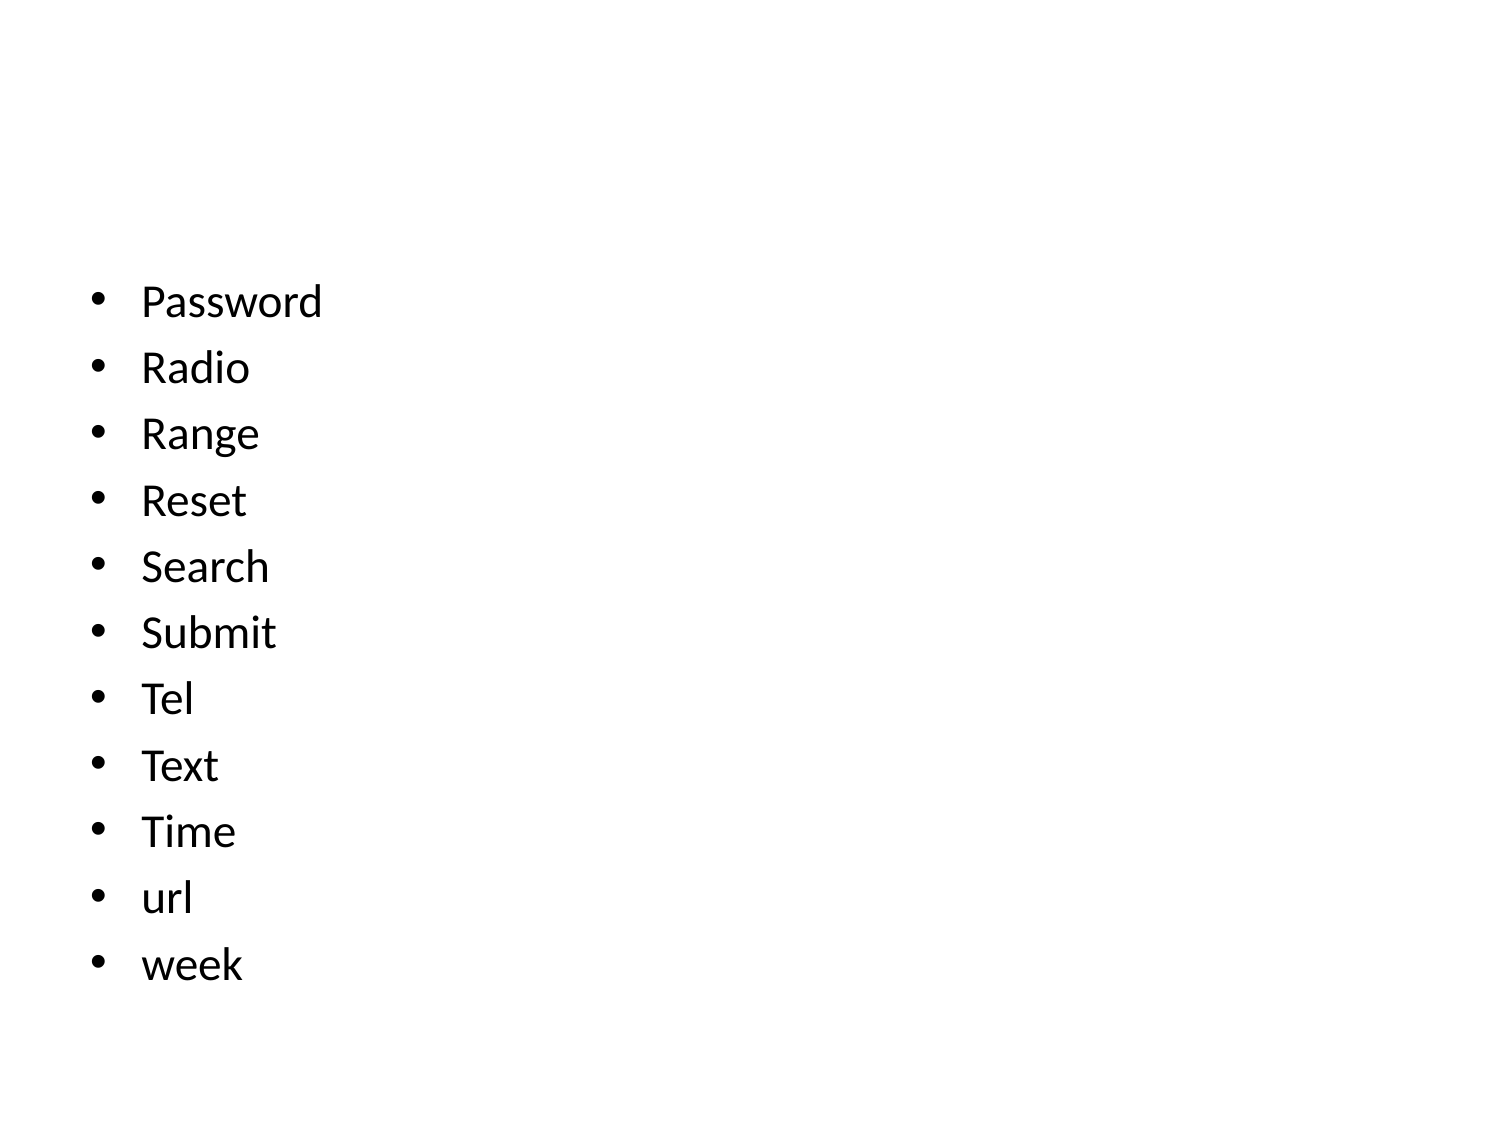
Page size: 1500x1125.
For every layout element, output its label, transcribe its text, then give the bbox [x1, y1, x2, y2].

list Password Radio Range Reset Search Submit Tel Text Time url week [75, 262, 1425, 1005]
